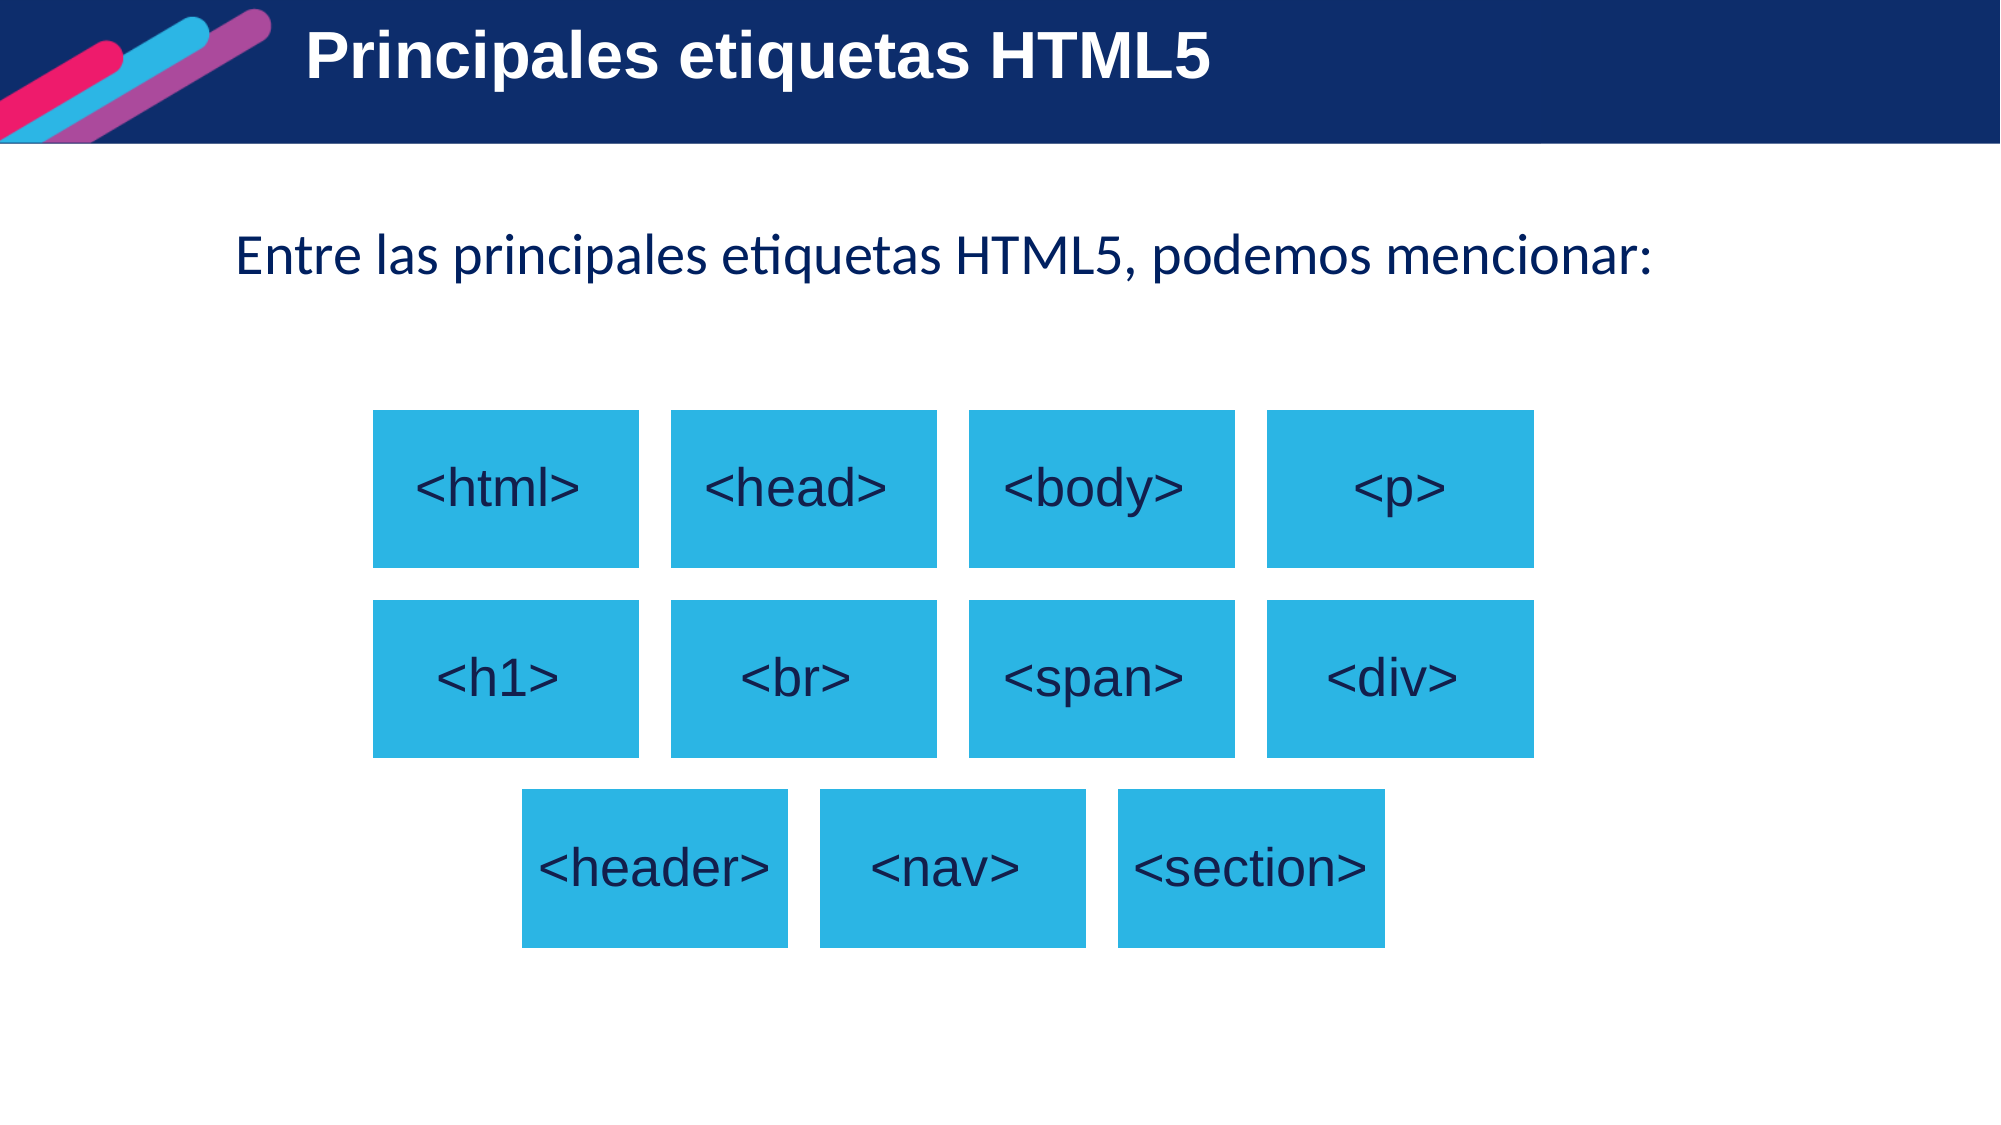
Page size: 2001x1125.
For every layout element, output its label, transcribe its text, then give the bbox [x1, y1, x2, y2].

list Entre las principales etiquetas HTML5, podemos mencionar: [202, 216, 1928, 759]
title Principales etiquetas HTML5 [290, 36, 1901, 158]
picture [0, 0, 1541, 144]
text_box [289, 407, 1617, 951]
